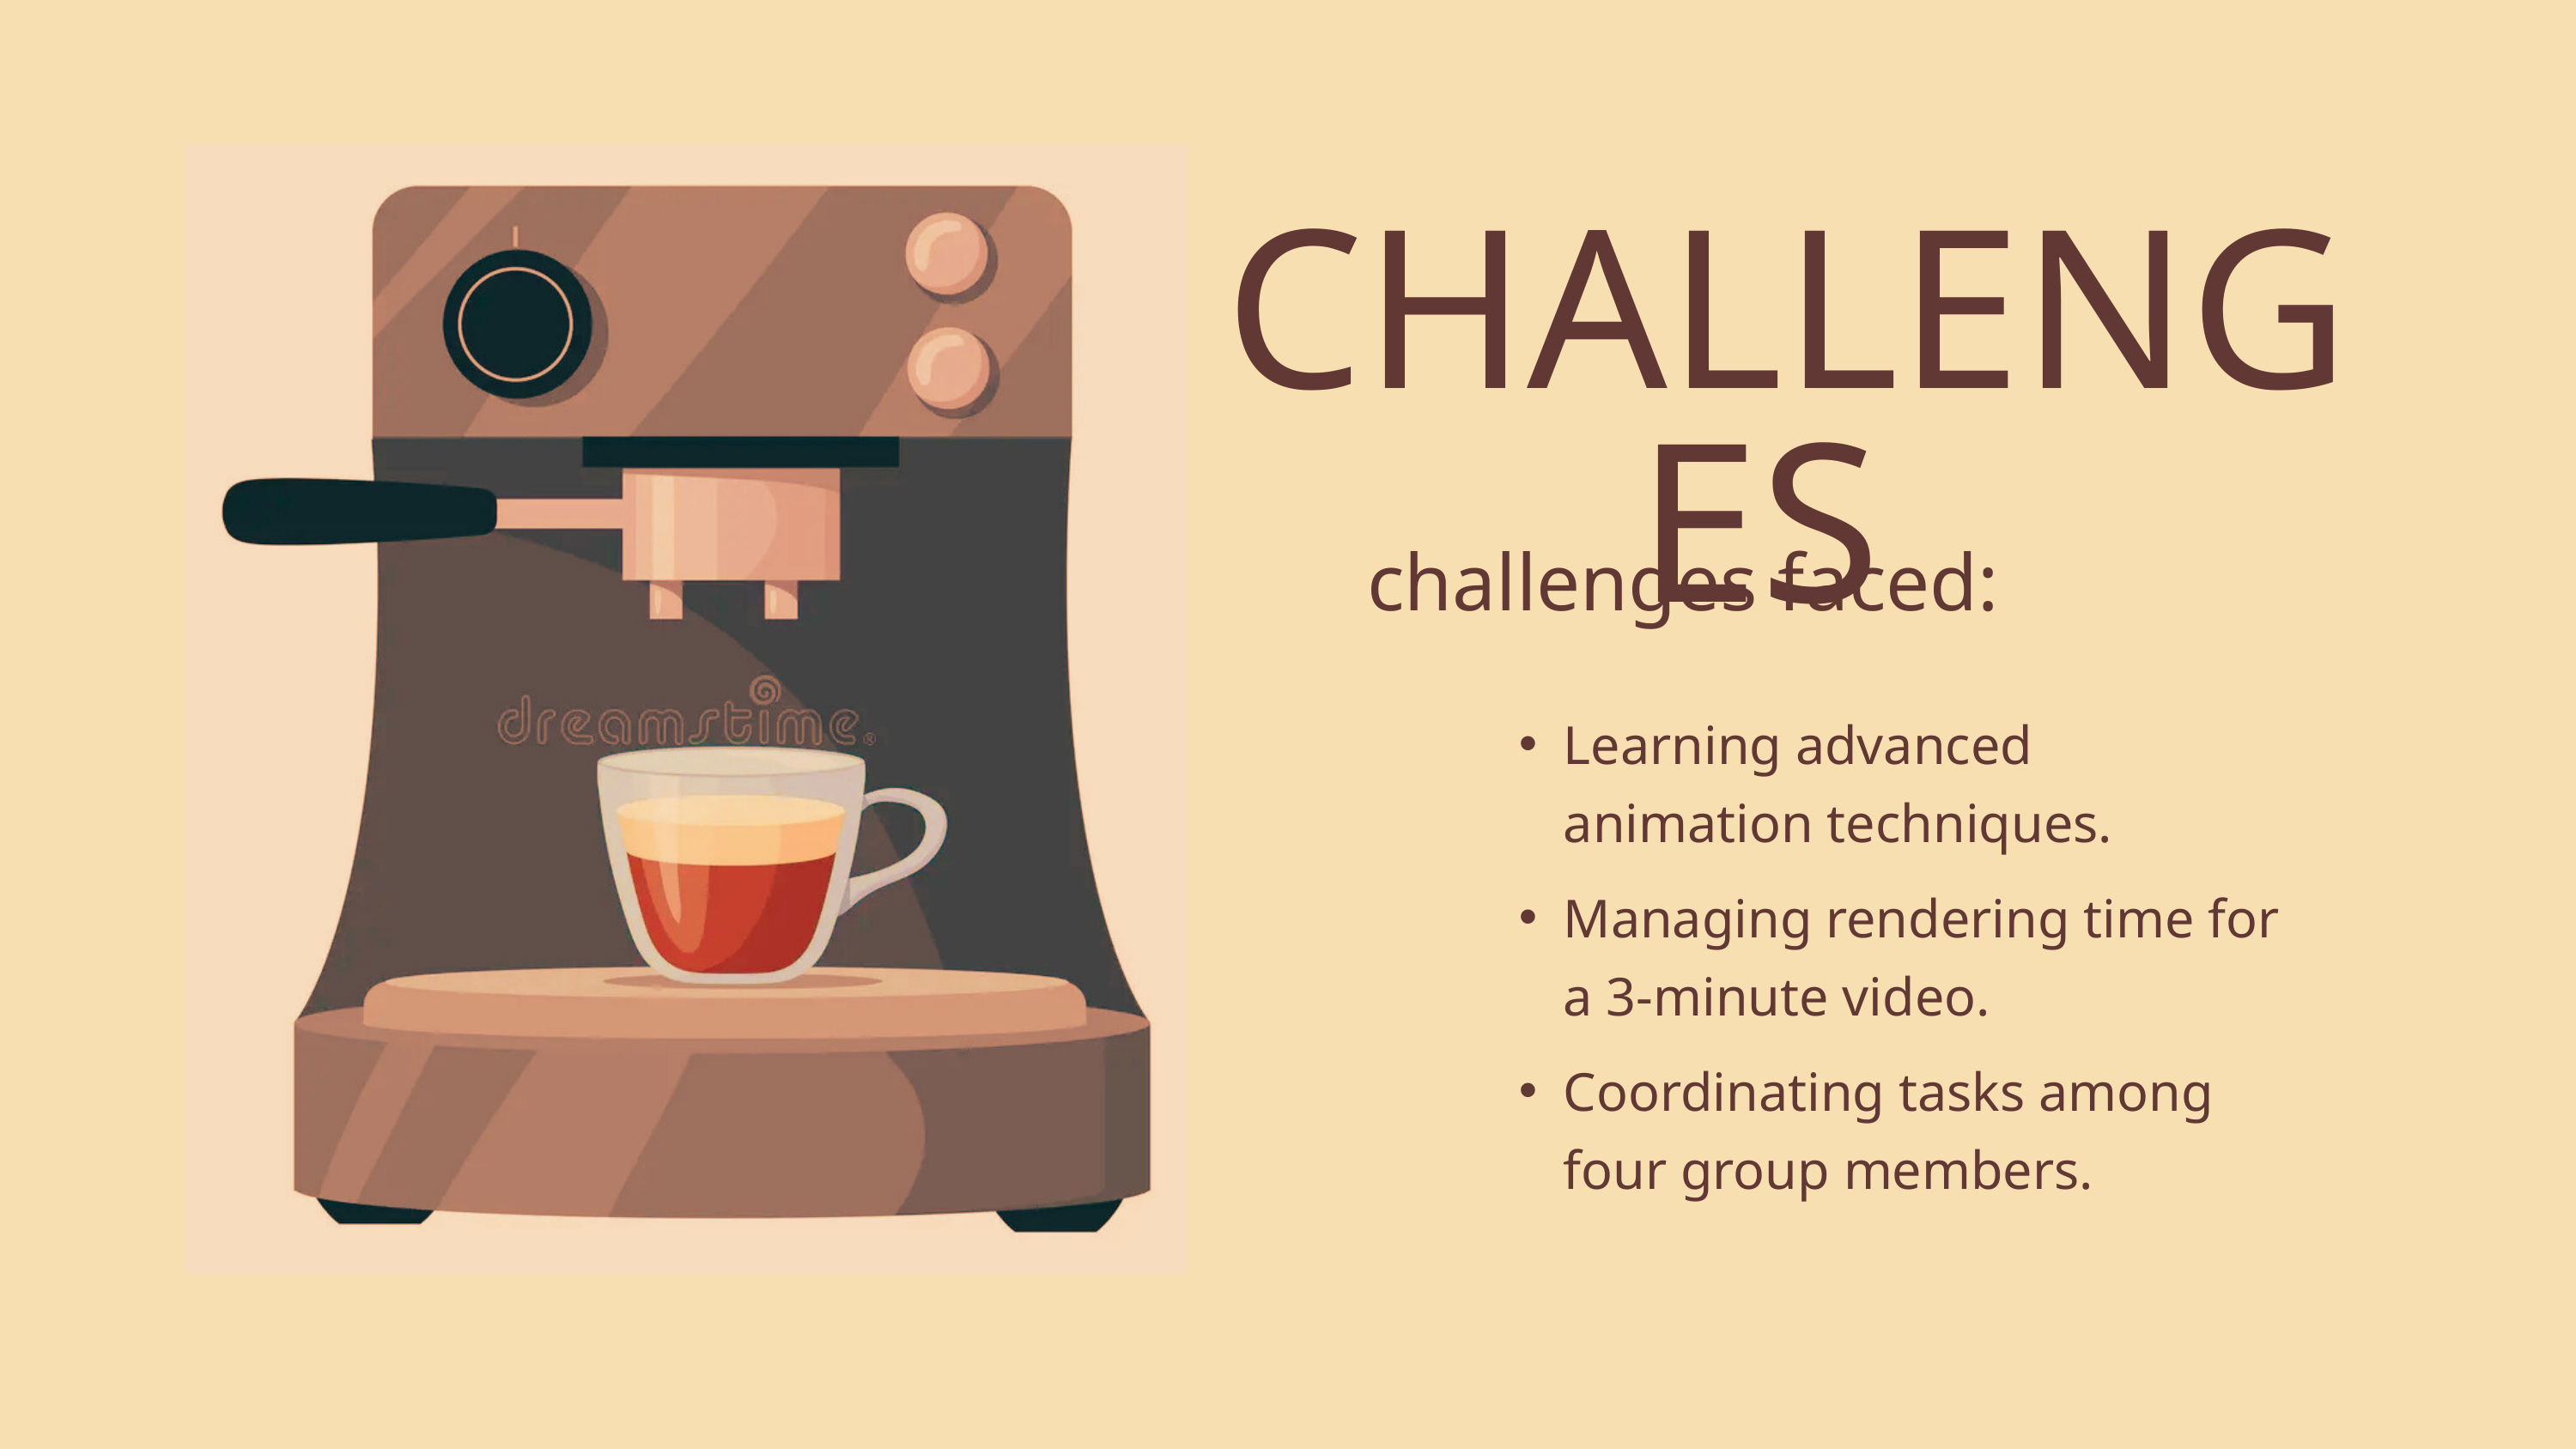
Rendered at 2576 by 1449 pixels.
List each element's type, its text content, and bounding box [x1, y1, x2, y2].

text_box challenges faced: [1206, 550, 2161, 627]
text_box [185, 144, 1188, 1275]
text_box Learning advanced animation techniques. [1473, 695, 2290, 854]
text_box CHALLENGES [1206, 219, 2369, 647]
text_box Managing rendering time for a 3-minute video. [1473, 869, 2290, 1028]
text_box Coordinating tasks among four group members. [1473, 1042, 2290, 1201]
